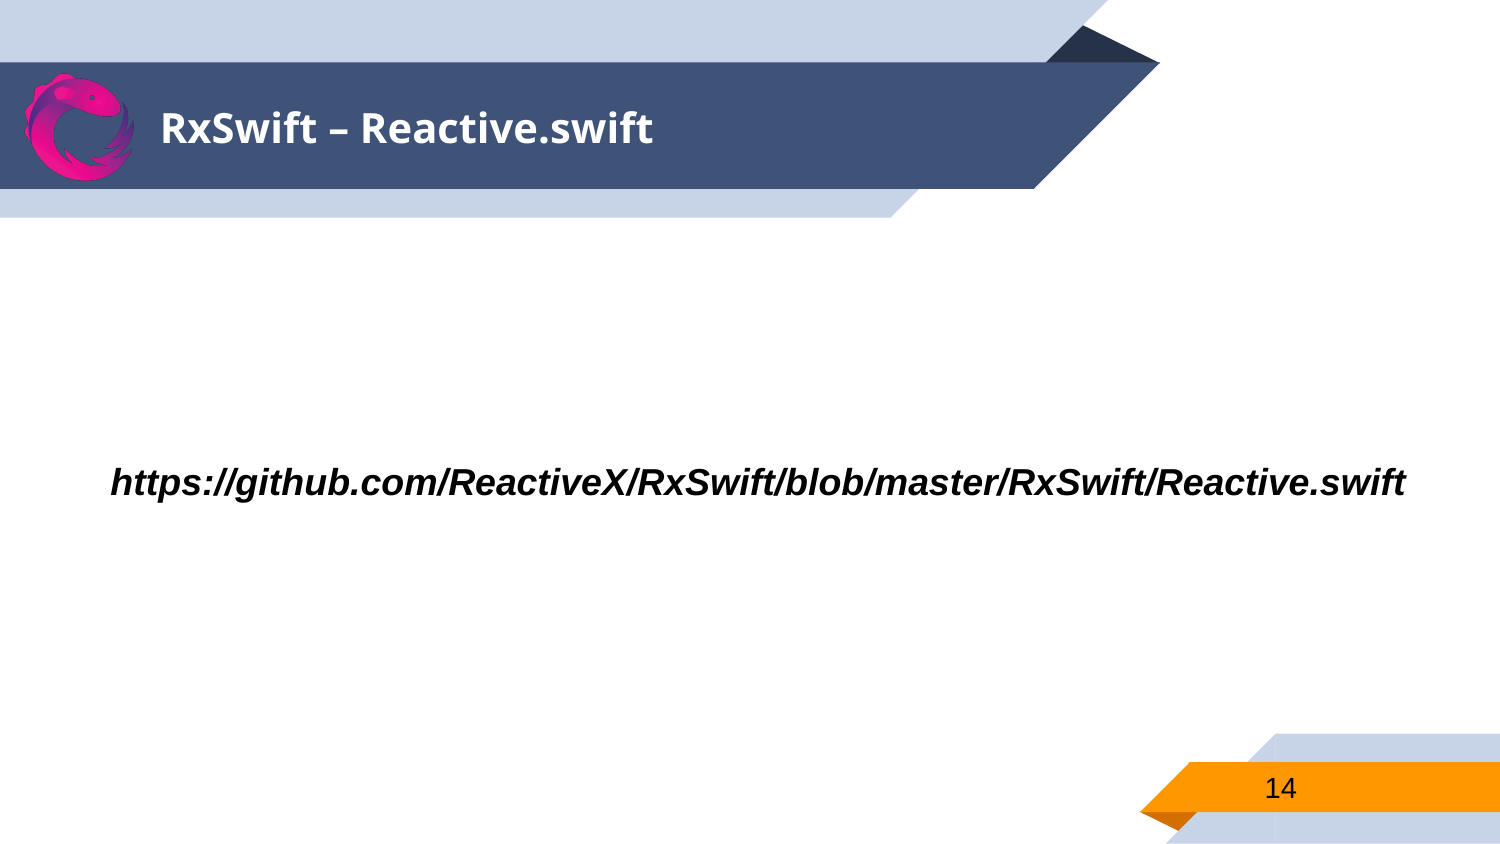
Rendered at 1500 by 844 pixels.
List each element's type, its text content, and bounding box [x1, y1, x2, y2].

title RxSwift – Reactive.swift [145, 64, 825, 190]
picture [24, 72, 134, 182]
text_box https://github.com/ReactiveX/RxSwift/blob/master/RxSwift/Reactive.swift [95, 415, 1422, 511]
slide_number 14 [1249, 760, 1494, 813]
